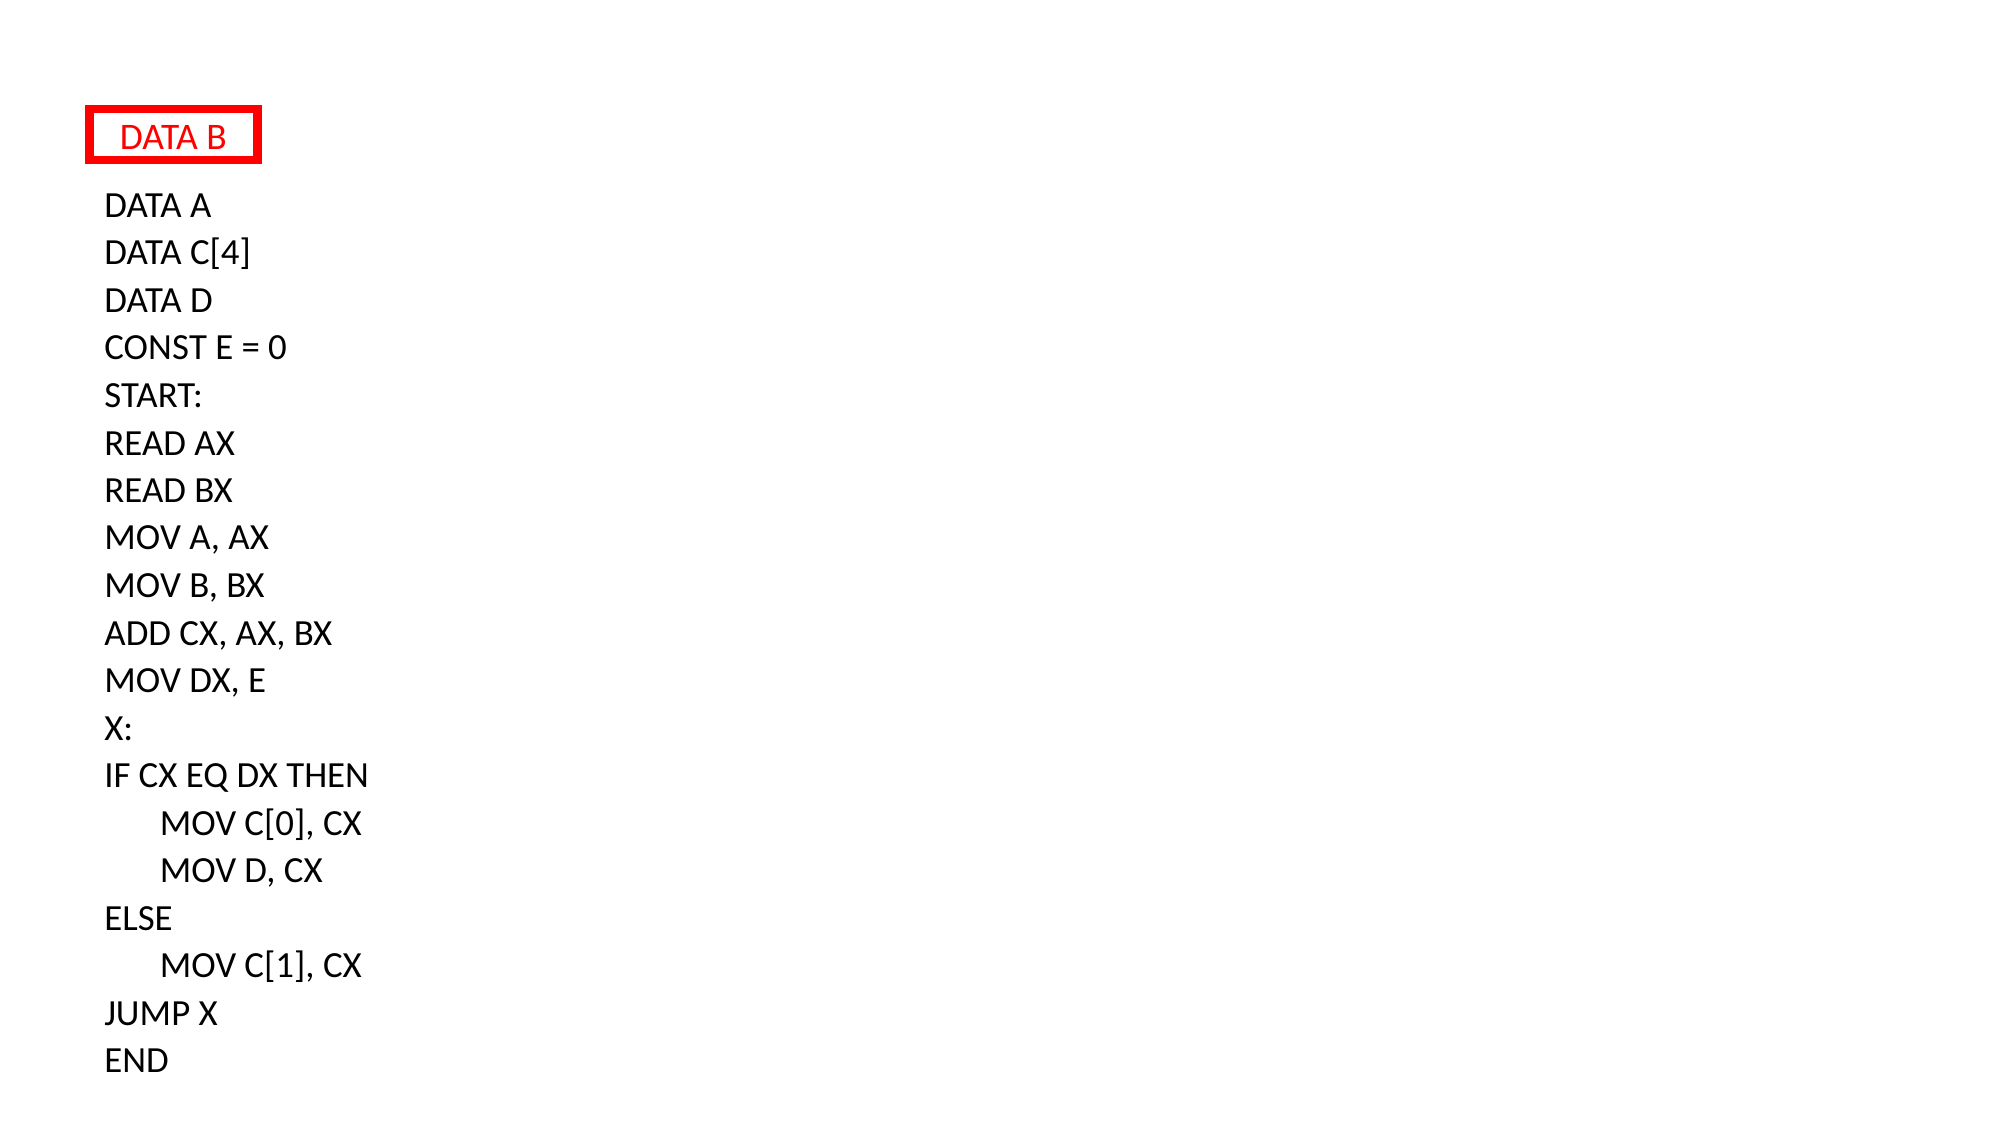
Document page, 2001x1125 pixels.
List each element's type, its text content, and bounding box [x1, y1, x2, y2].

subtitle DATA A DATA C[4] DATA D CONST E = 0 START: READ AX READ BX MOV A, AX MOV B, BX ADD CX, AX, BX MOV DX, E X: IF CX EQ DX THEN MOV C[0], CX MOV D, CX ELSE MOV C[1], CX JUMP X END [89, 30, 1590, 1108]
text_box DATA B [88, 108, 259, 161]
